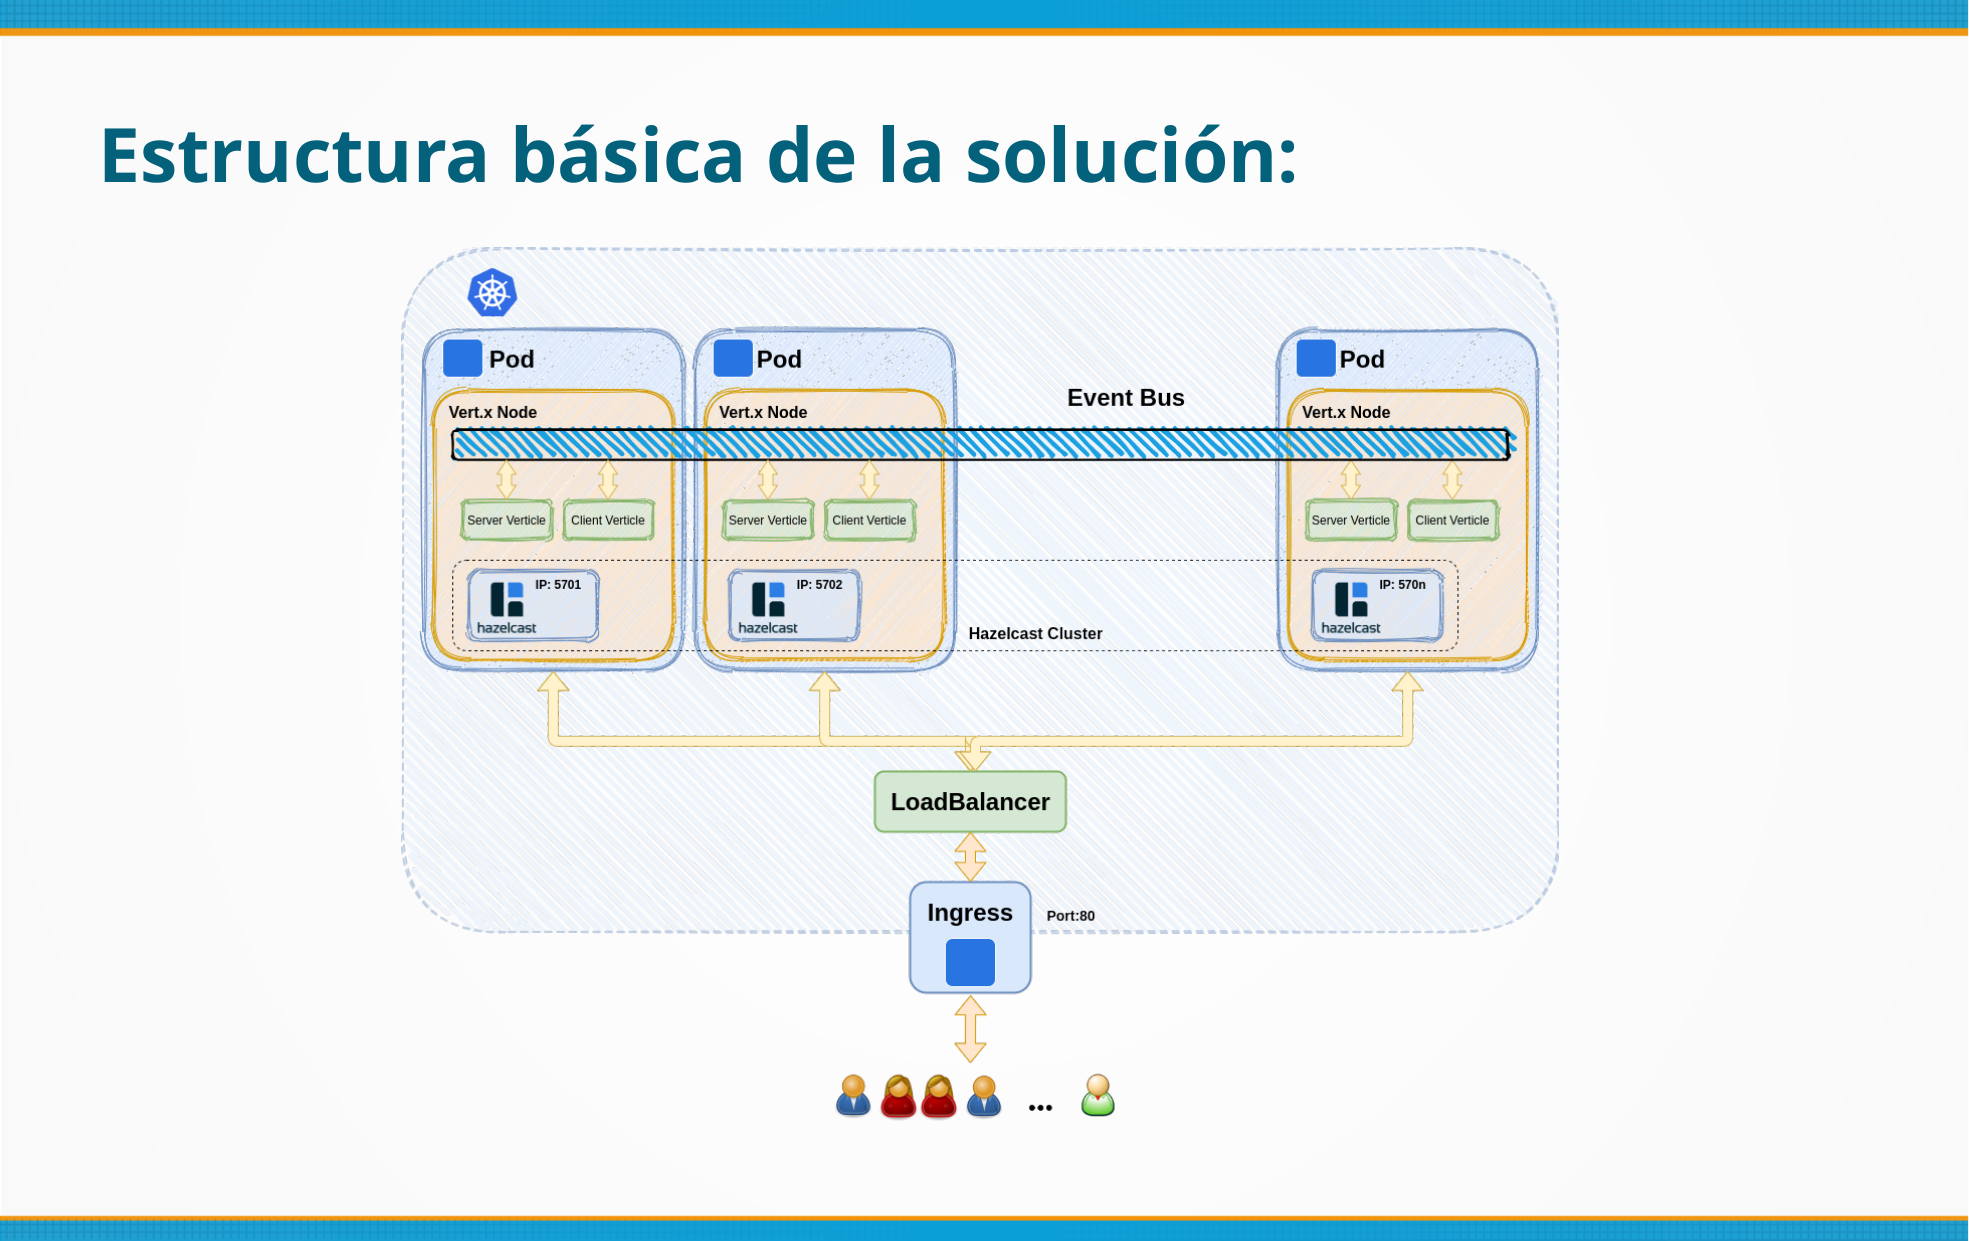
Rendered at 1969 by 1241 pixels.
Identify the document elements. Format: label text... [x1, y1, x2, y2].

text_box Estructura básica de la solución: [98, 49, 1870, 257]
picture [0, 0, 1969, 1241]
